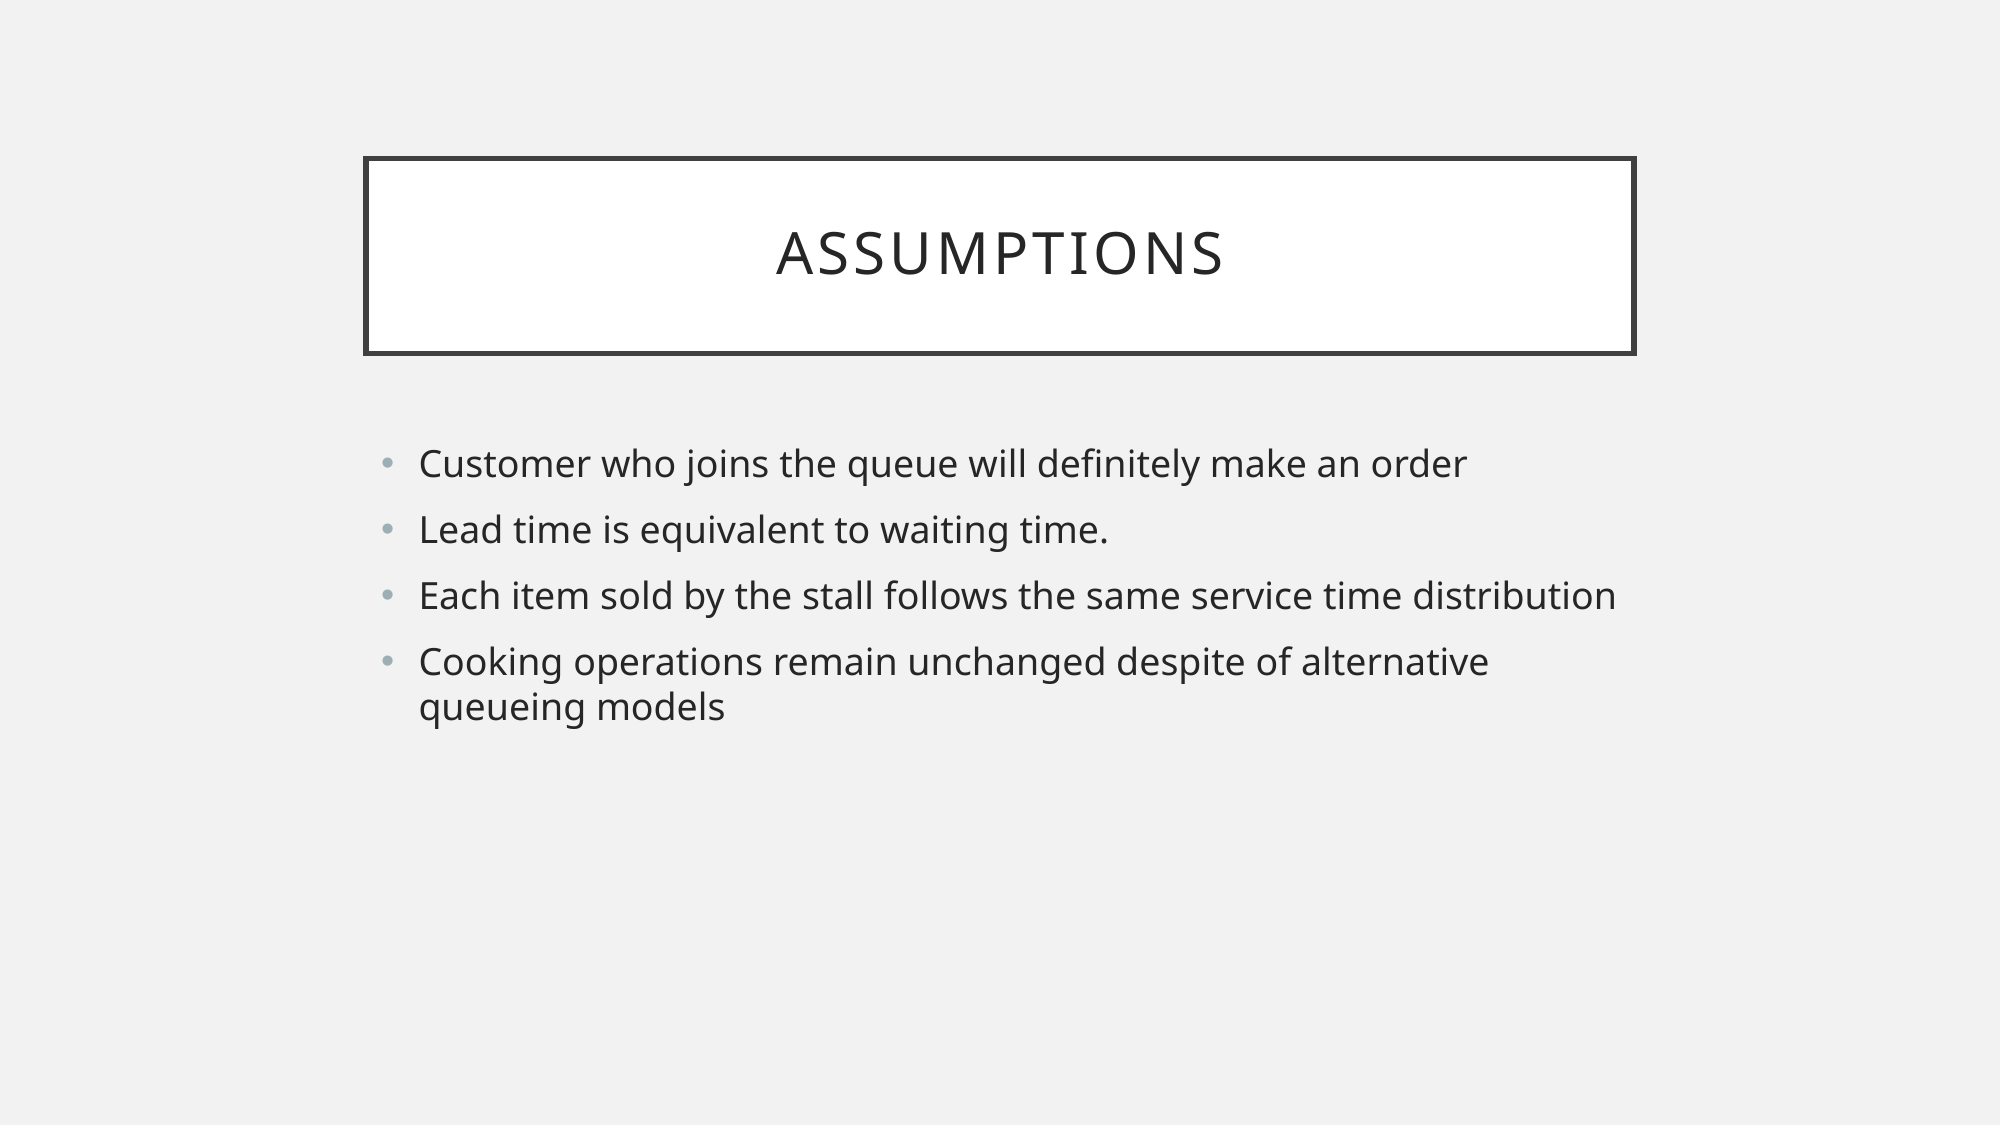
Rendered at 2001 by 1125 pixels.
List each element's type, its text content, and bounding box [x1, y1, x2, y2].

title assumptions [363, 156, 1637, 356]
list Customer who joins the queue will definitely make an order Lead time is equivalent to waiting time. Each item sold by the stall follows the same service time distribution Cooking operations remain unchanged despite of alternative queueing models [366, 432, 1634, 942]
